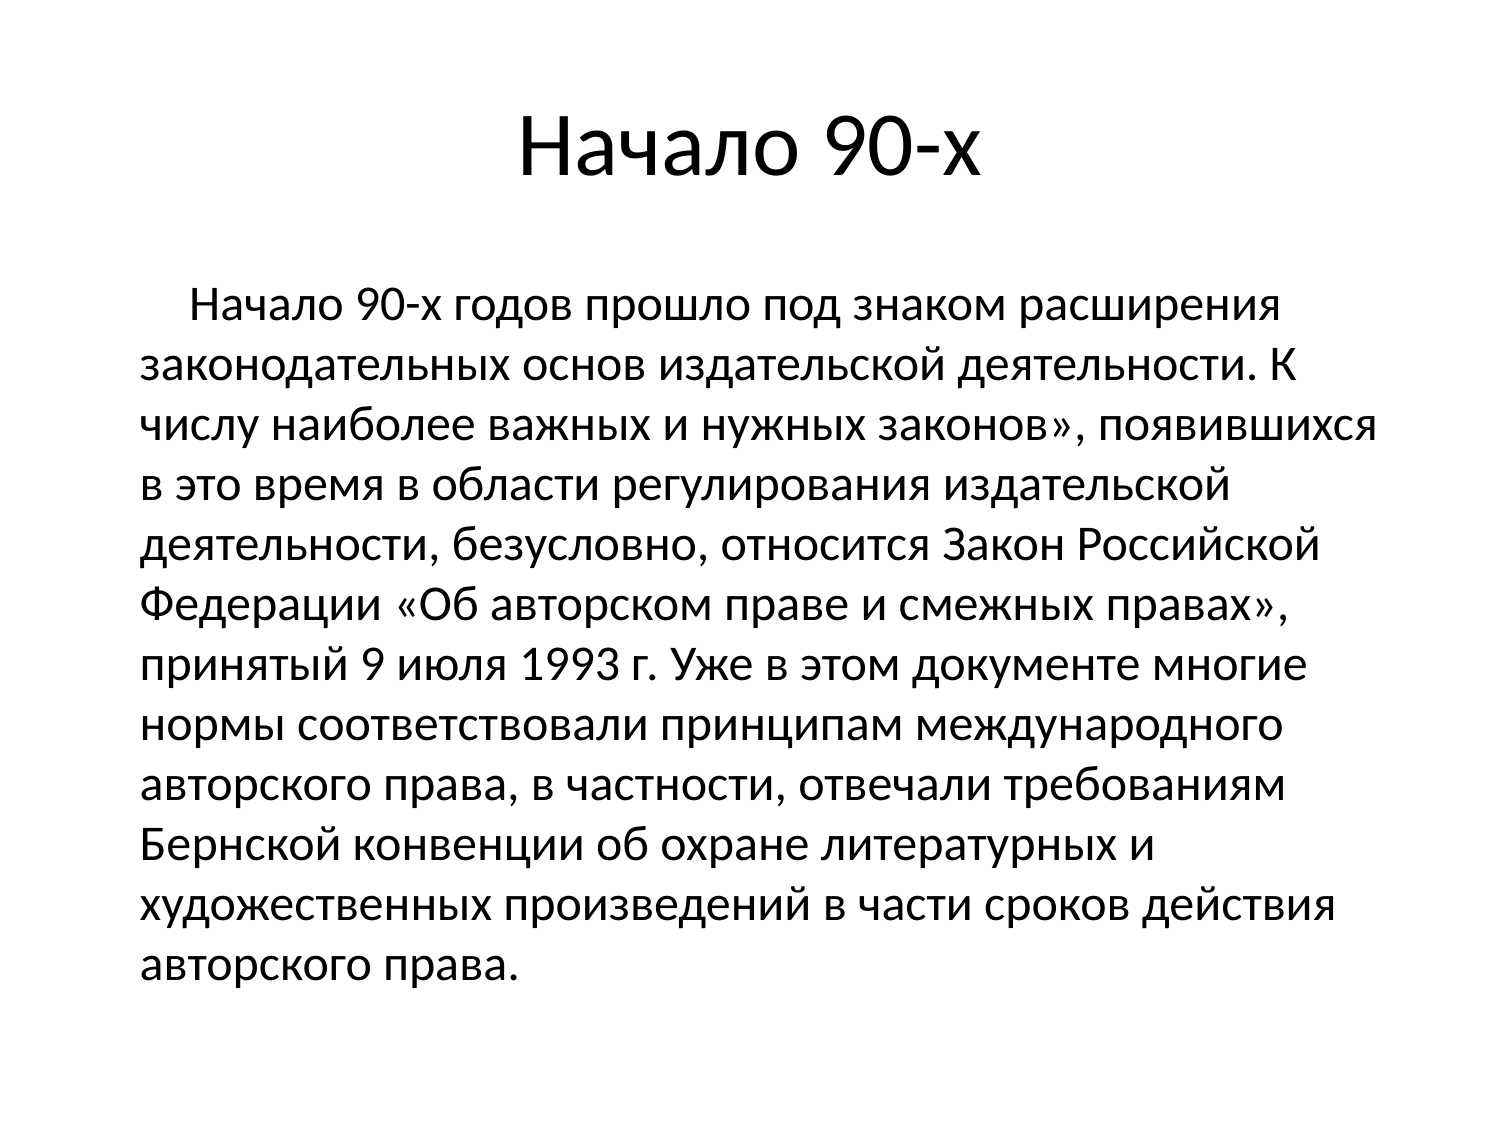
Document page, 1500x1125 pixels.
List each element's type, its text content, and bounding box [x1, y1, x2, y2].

list Начало 90-х годов прошло под знаком расширения законодательных основ издательской деятельности. К числу наиболее важных и нужных законов», появившихся в это время в области регулирования издательской деятельности, безусловно, относится Закон Российской Федерации «Об авторском праве и смежных правах», принятый 9 июля 1993 г. Уже в этом документе многие нормы соответствовали принципам международного авторского права, в частности, отвечали требованиям Бернской конвенции об охране литературных и художественных произведений в части сроков действия авторского права. [75, 262, 1425, 1005]
title Начало 90-х [75, 45, 1425, 233]
